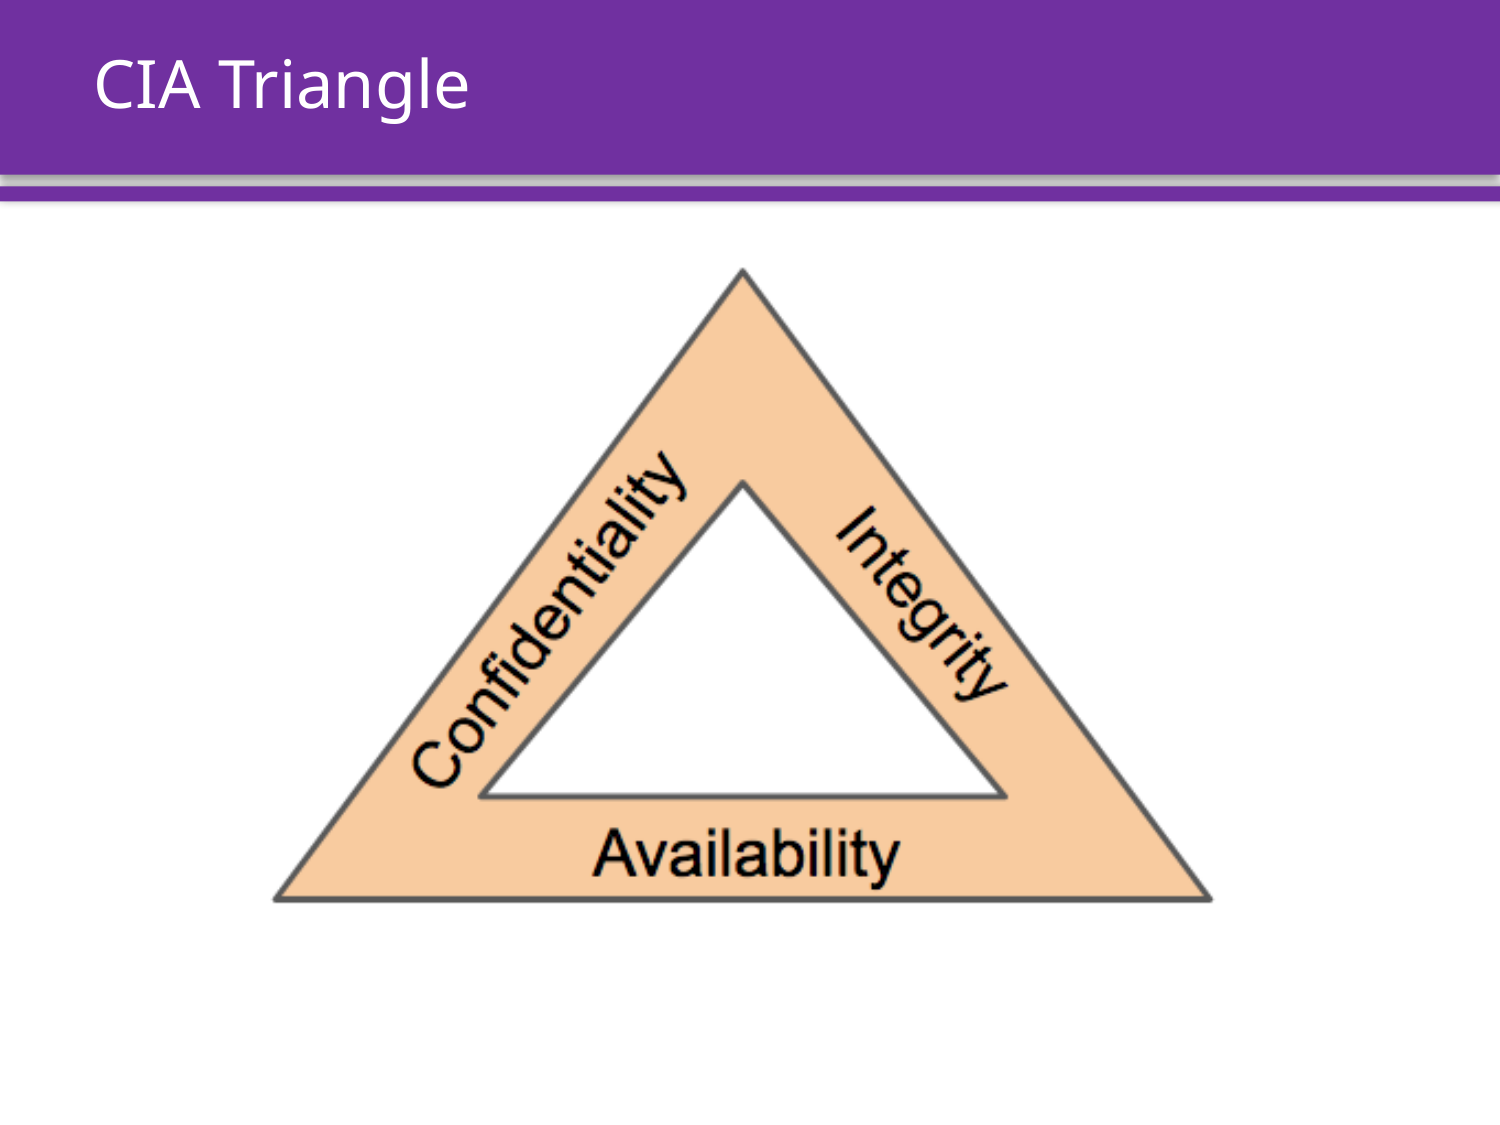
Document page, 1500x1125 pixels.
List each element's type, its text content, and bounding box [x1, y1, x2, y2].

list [256, 251, 1244, 921]
title CIA Triangle [78, 0, 1464, 175]
